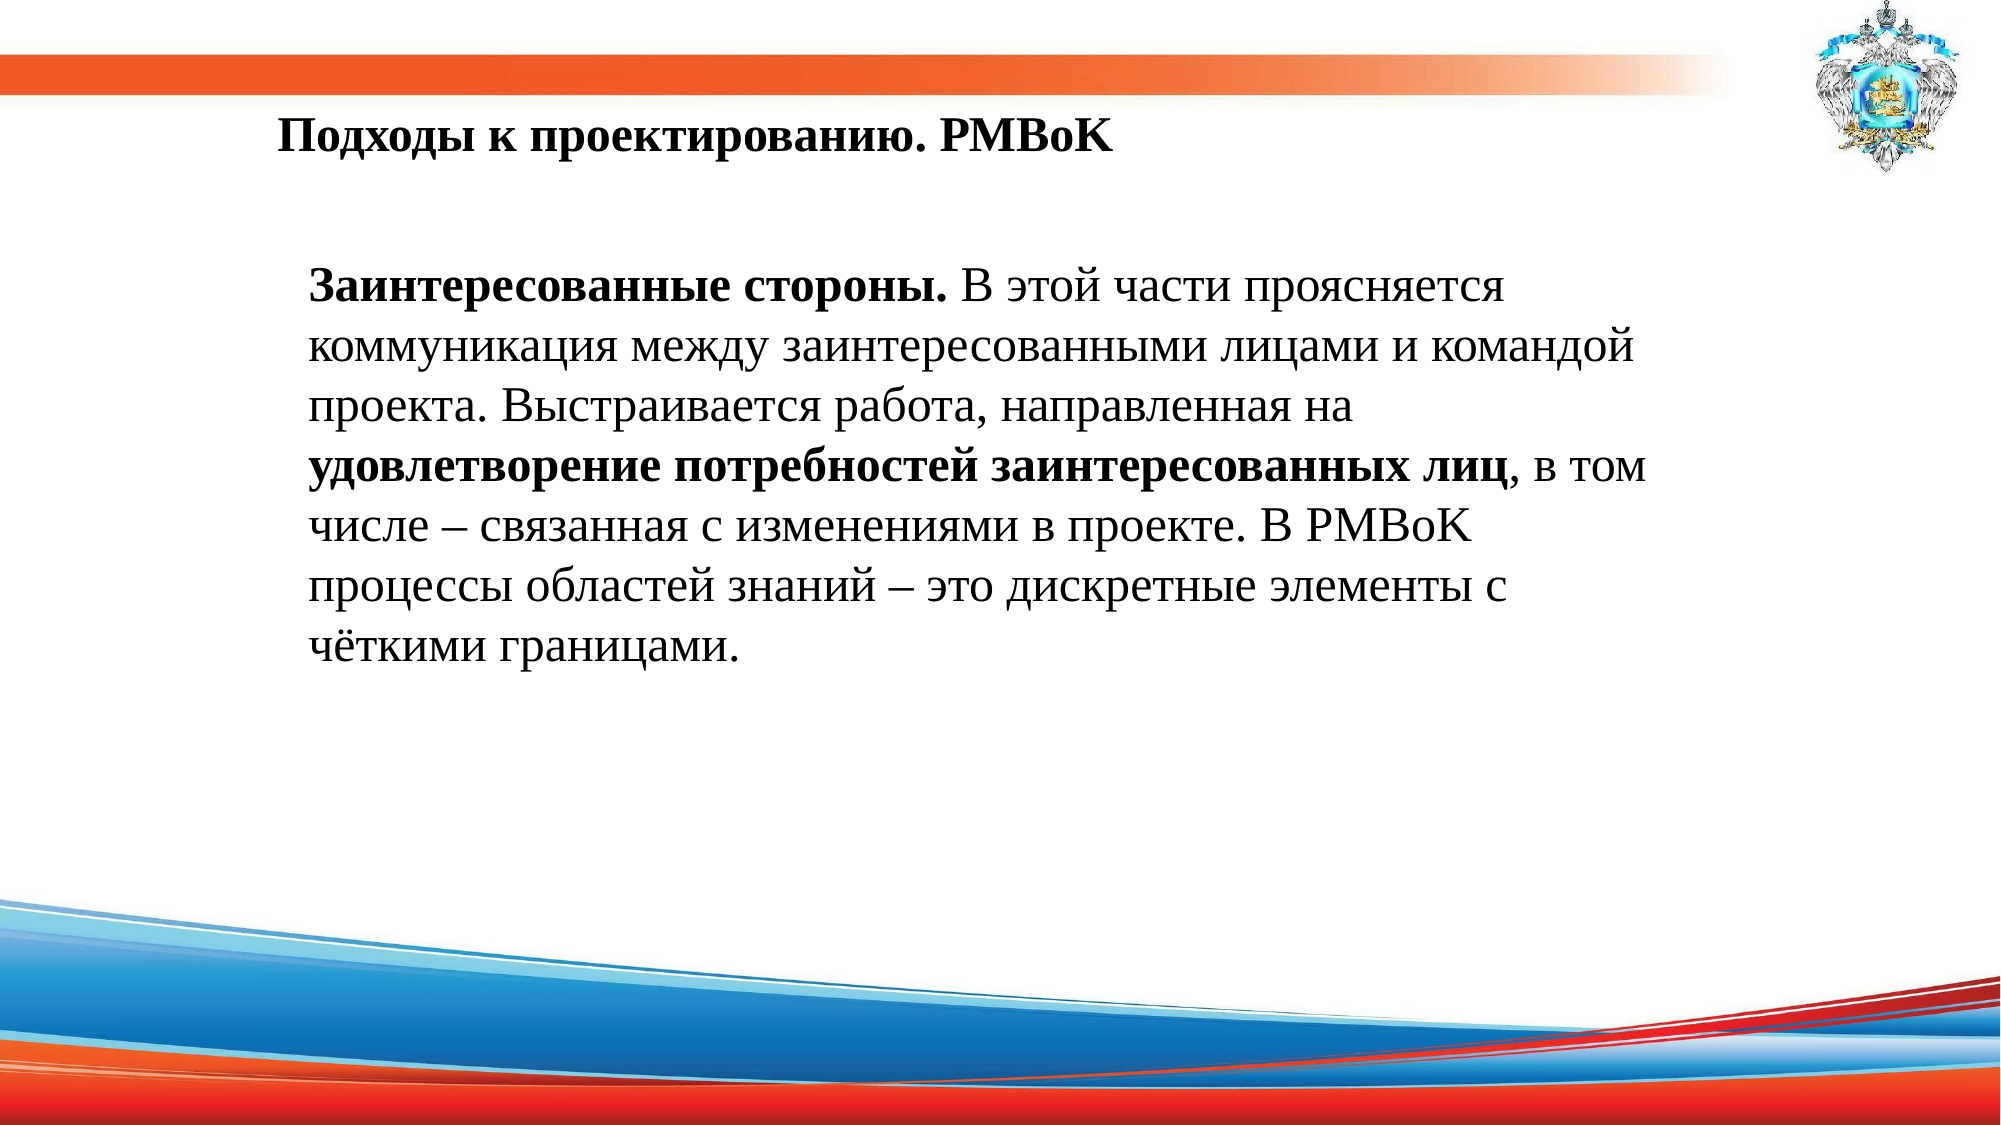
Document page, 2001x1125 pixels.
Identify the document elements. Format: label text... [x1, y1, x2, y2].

title Подходы к проектированию. РМВоK [262, 93, 1695, 208]
picture [0, 0, 2001, 1125]
text_box Заинтересованные стороны. В этой части проясняется коммуникация между заинтересованными лицами и командой проекта. Выстраивается работа, направленная на удовлетворение потребностей заинтересованных лиц, в том числе – связанная с изменениями в проекте. В PMBoK процессы областей знаний – это дискретные элементы с чёткими границами. [293, 244, 1663, 679]
